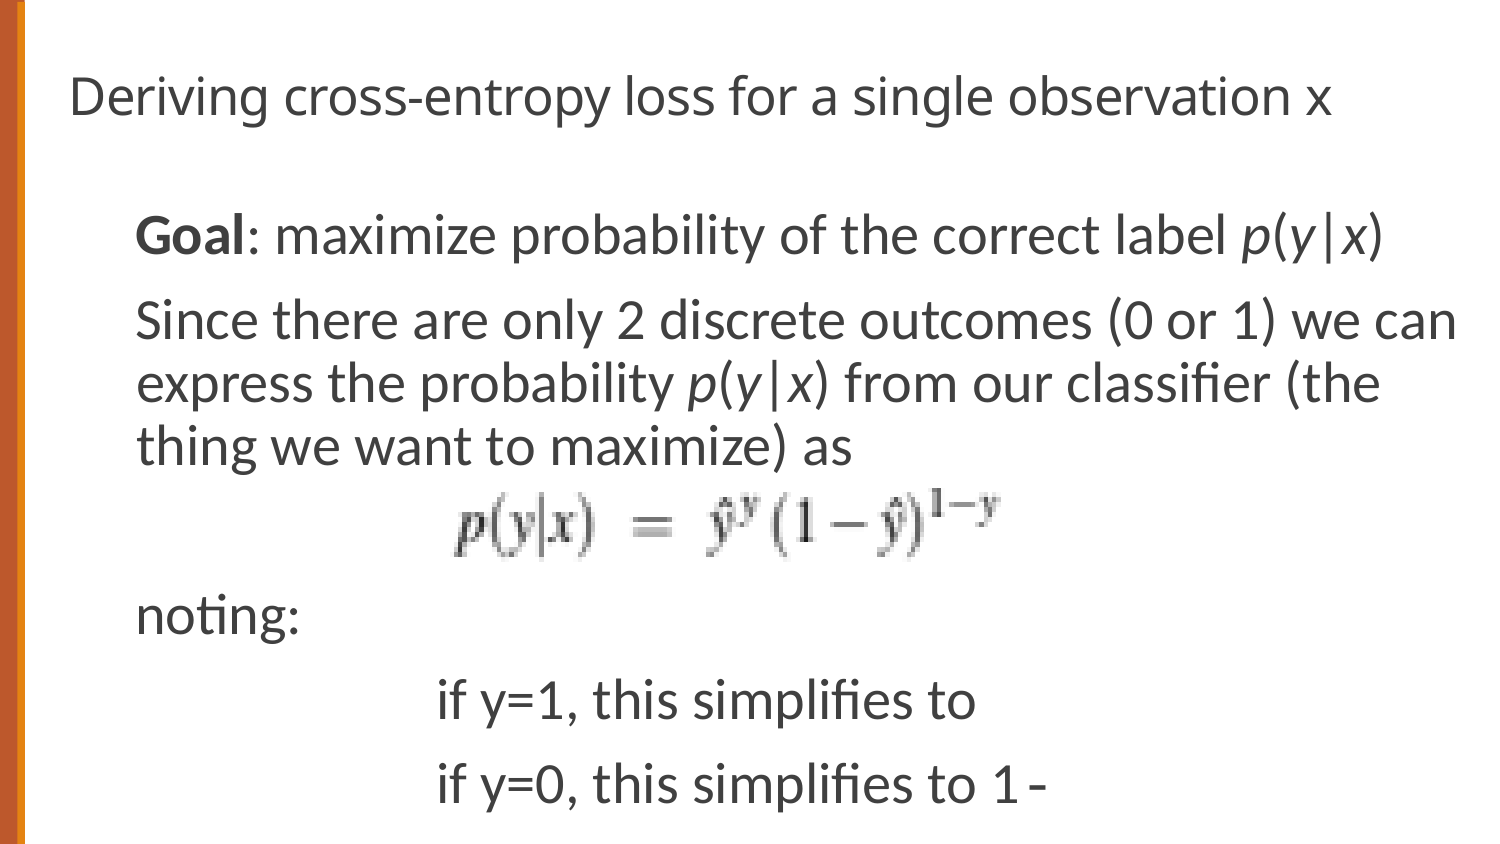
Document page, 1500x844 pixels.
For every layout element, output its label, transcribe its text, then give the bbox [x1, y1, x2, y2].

title Deriving cross-entropy loss for a single observation x [53, 21, 1447, 134]
picture [449, 488, 1011, 569]
